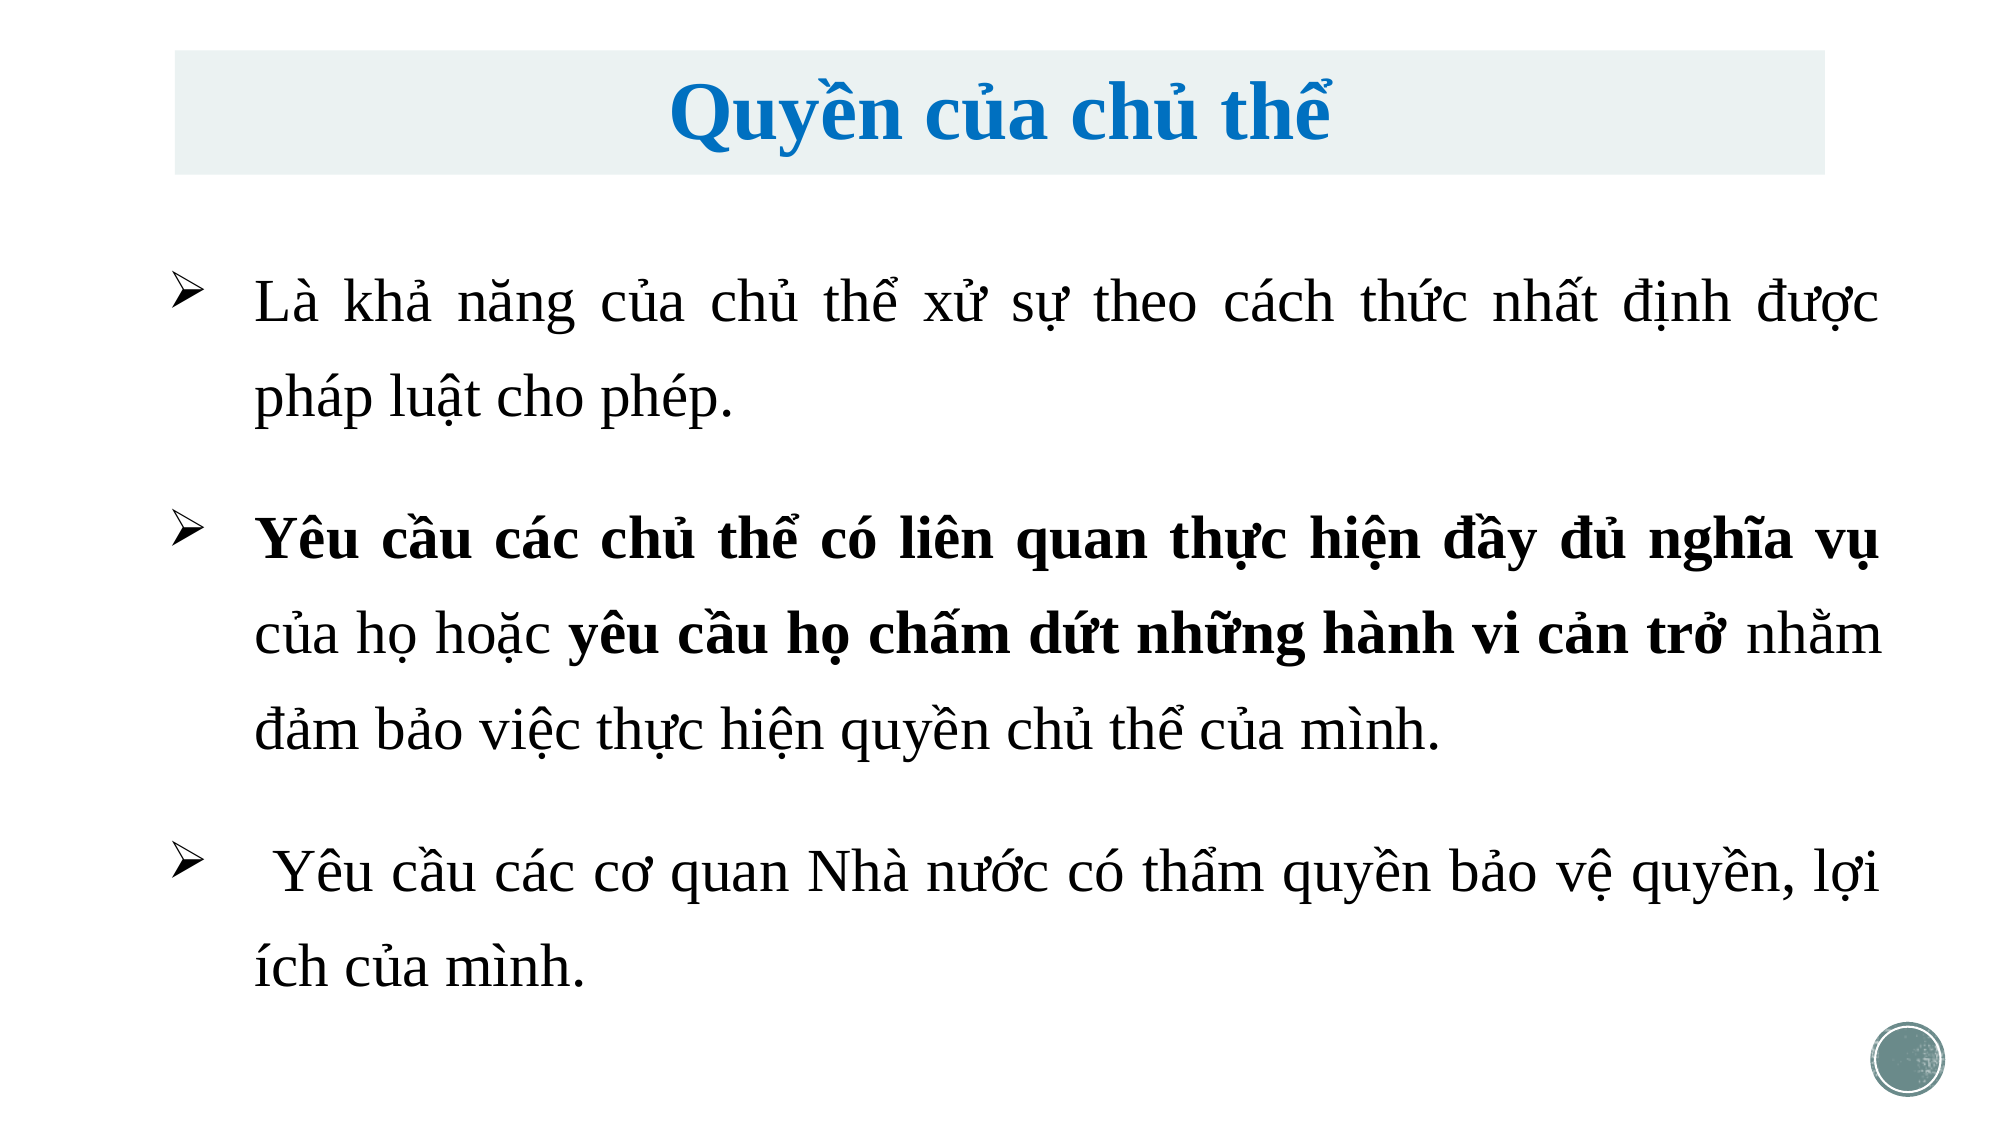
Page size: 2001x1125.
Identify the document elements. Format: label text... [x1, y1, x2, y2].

list Là khả năng của chủ thể xử sự theo cách thức nhất định được pháp luật cho phép. Yêu cầu các chủ thể có liên quan thực hiện đầy đủ nghĩa vụ của họ hoặc yêu cầu họ chấm dứt những hành vi cản trở nhằm đảm bảo việc thực hiện quyền chủ thể của mình. Yêu cầu các cơ quan Nhà nước có thẩm quyền bảo vệ quyền, lợi ích của mình. [82, 230, 1899, 1013]
title Quyền của chủ thể [174, 50, 1825, 175]
